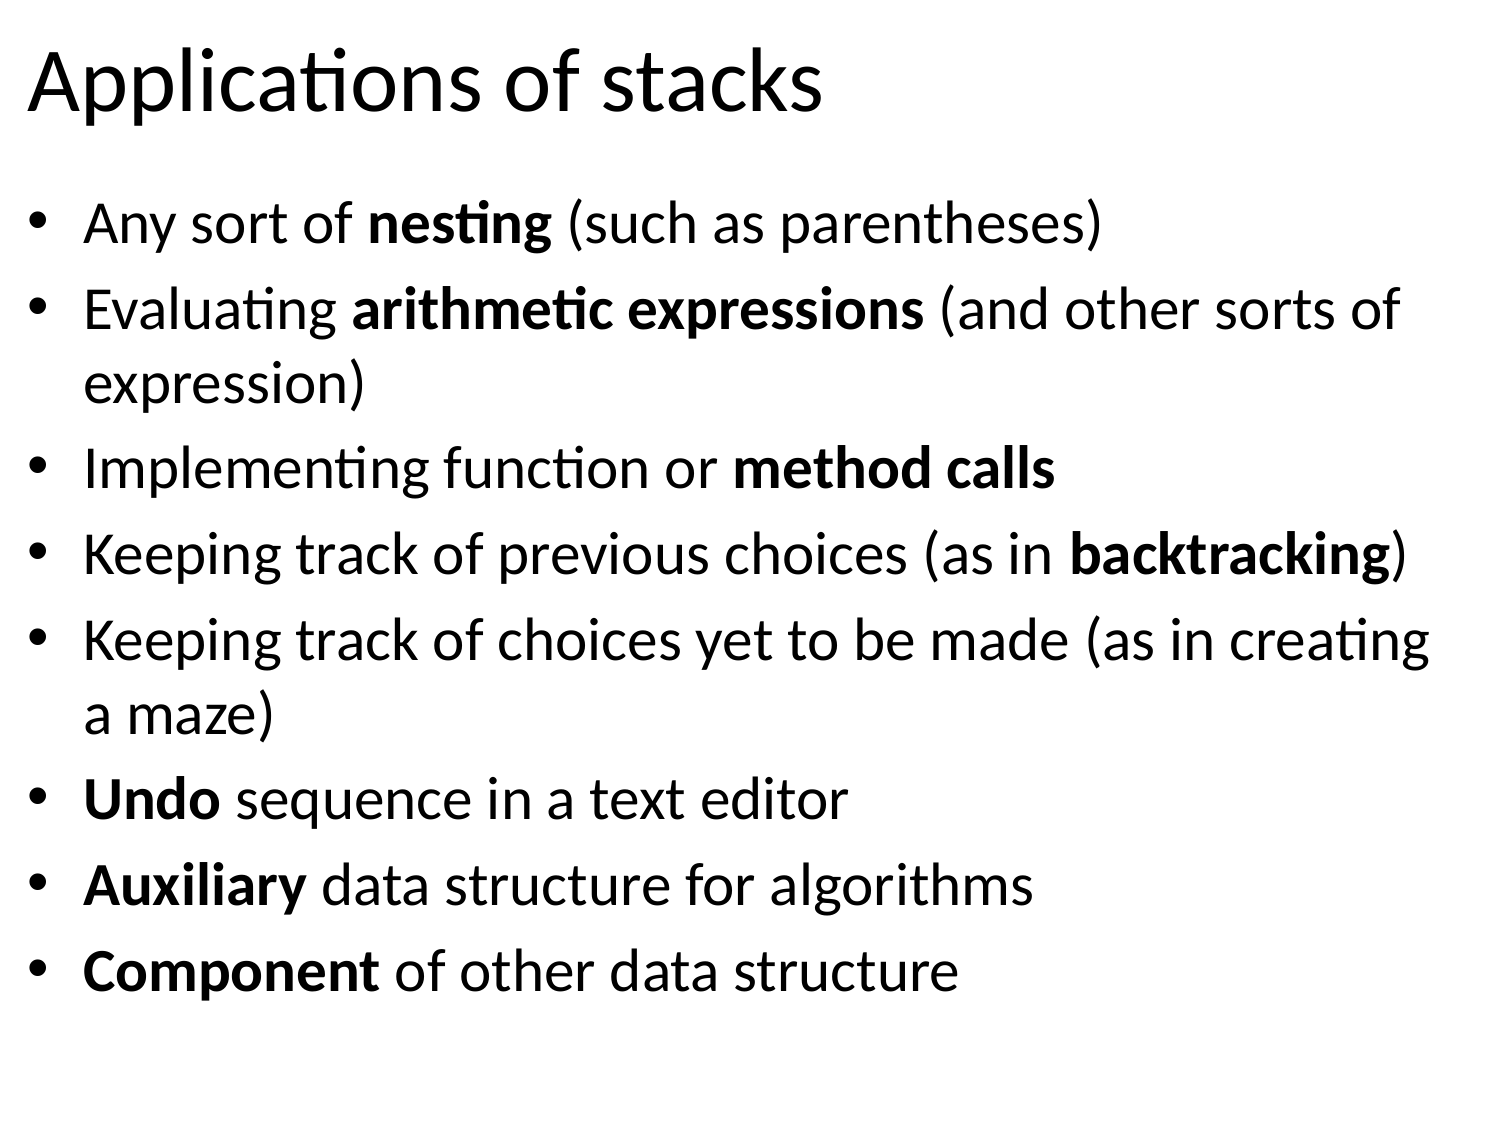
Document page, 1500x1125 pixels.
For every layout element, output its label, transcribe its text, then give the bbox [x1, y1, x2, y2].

list Any sort of nesting (such as parentheses) Evaluating arithmetic expressions (and other sorts of expression) Implementing function or method calls Keeping track of previous choices (as in backtracking) Keeping track of choices yet to be made (as in creating a maze) Undo sequence in a text editor Auxiliary data structure for algorithms Component of other data structure [12, 174, 1475, 1025]
title Applications of stacks [12, 12, 1475, 155]
